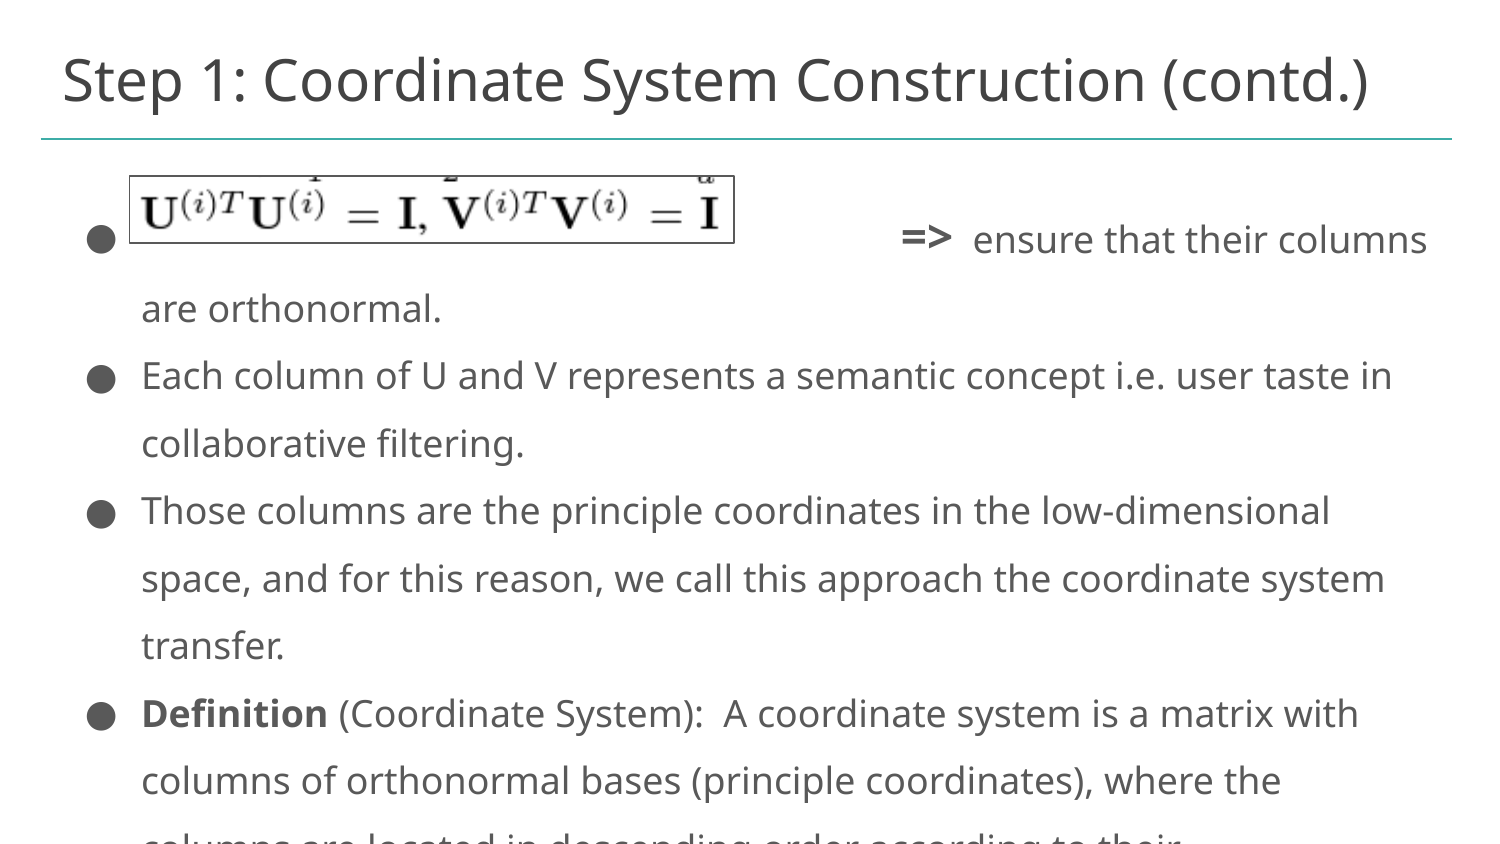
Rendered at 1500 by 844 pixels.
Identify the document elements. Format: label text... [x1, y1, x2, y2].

list => ensure that their columns are orthonormal. Each column of U and V represents a semantic concept i.e. user taste in collaborative filtering. Those columns are the principle coordinates in the low-dimensional space, and for this reason, we call this approach the coordinate system transfer. Definition (Coordinate System): A coordinate system is a matrix with columns of orthonormal bases (principle coordinates), where the columns are located in descending order according to their corresponding eigenvalues. [51, 164, 1449, 810]
title Step 1: Coordinate System Construction (contd.) [47, 27, 1446, 122]
picture [129, 176, 734, 243]
